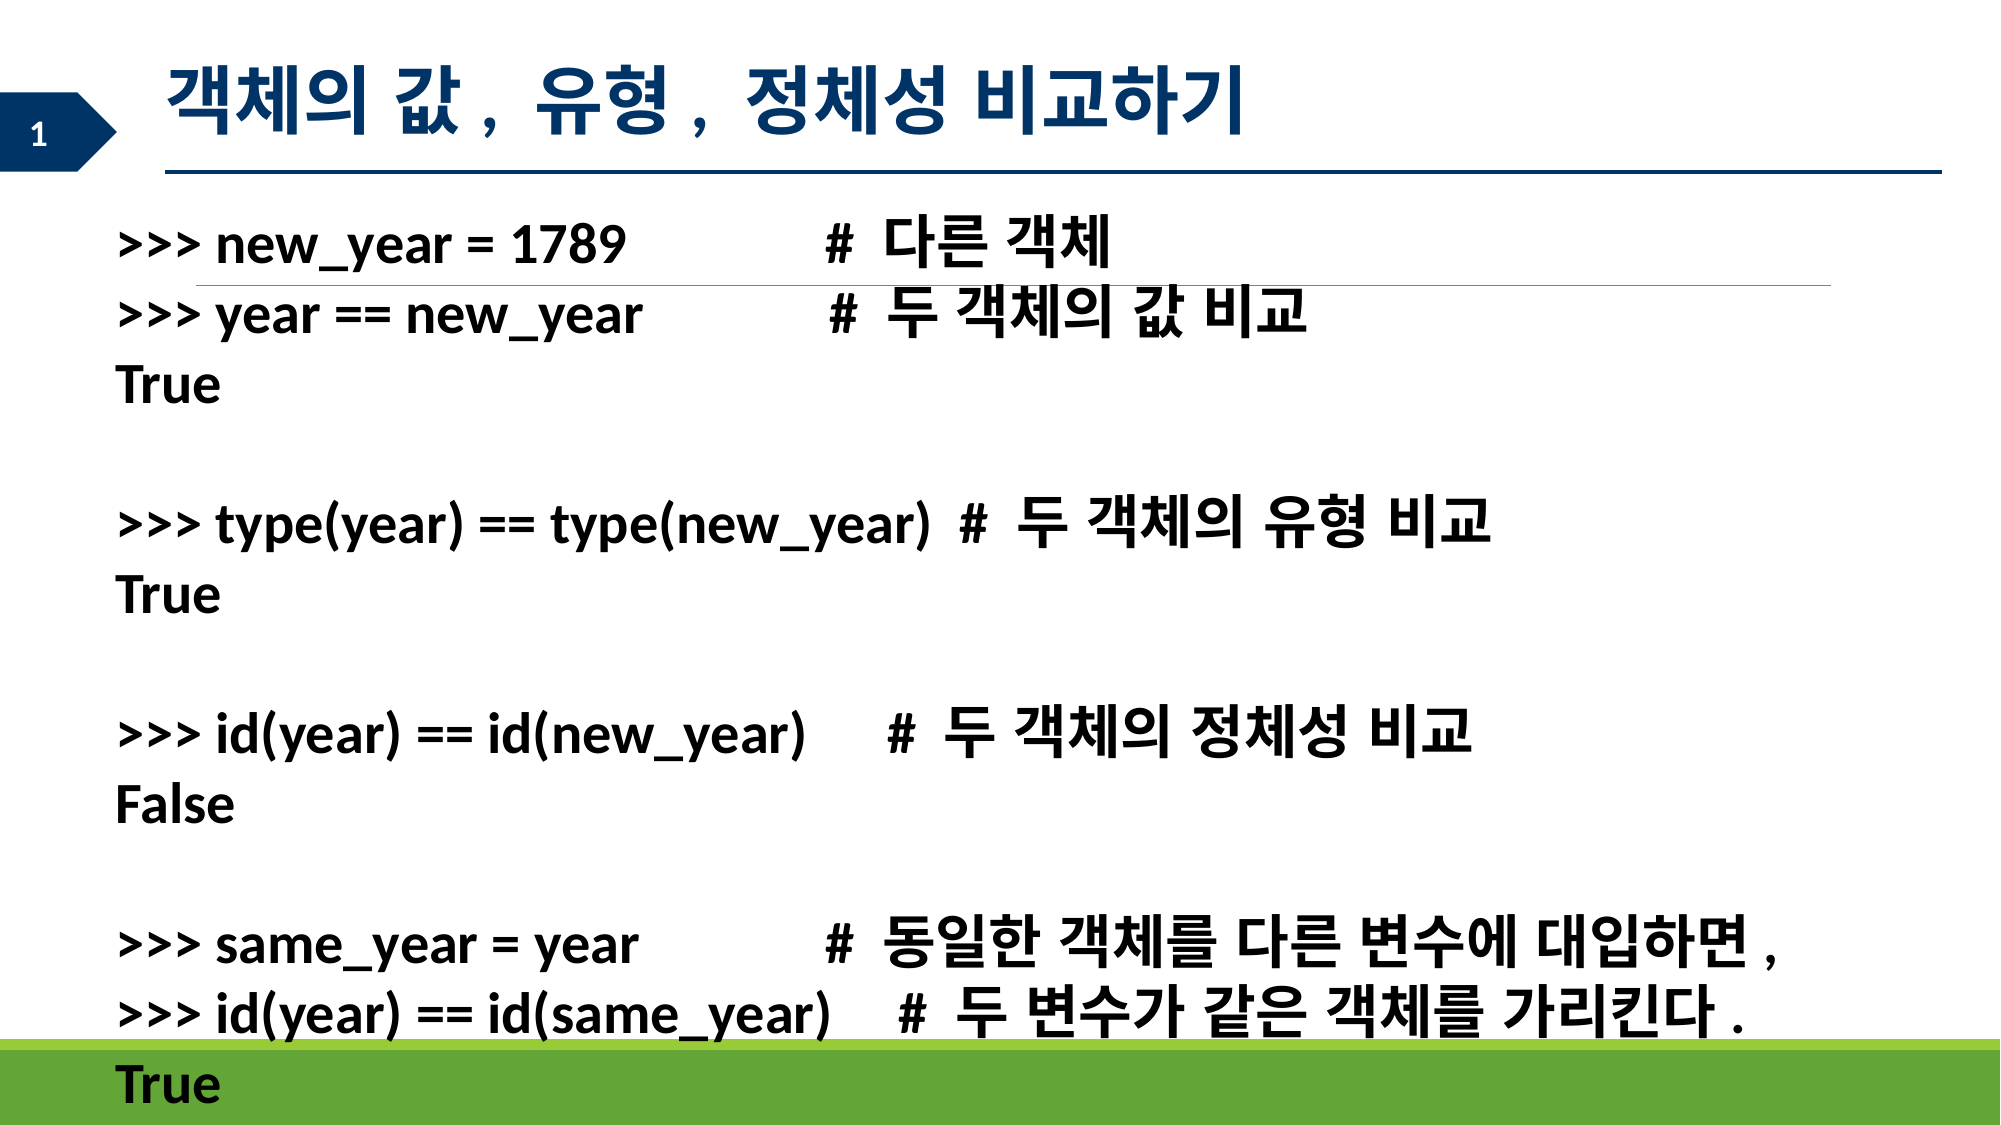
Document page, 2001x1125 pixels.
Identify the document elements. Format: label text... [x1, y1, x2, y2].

list 객체의 값, 유형, 정체성 비교하기 [165, 36, 1941, 172]
text_box >>> new_year = 1789 # 다른 객체 >>> year == new_year # 두 객체의 값 비교 True >>> type(year) == type(new_year) # 두 객체의 유형 비교 True >>> id(year) == id(new_year) # 두 객체의 정체성 비교 False >>> same_year = year # 동일한 객체를 다른 변수에 대입하면, >>> id(year) == id(same_year) # 두 변수가 같은 객체를 가리킨다. True [100, 197, 1989, 1123]
